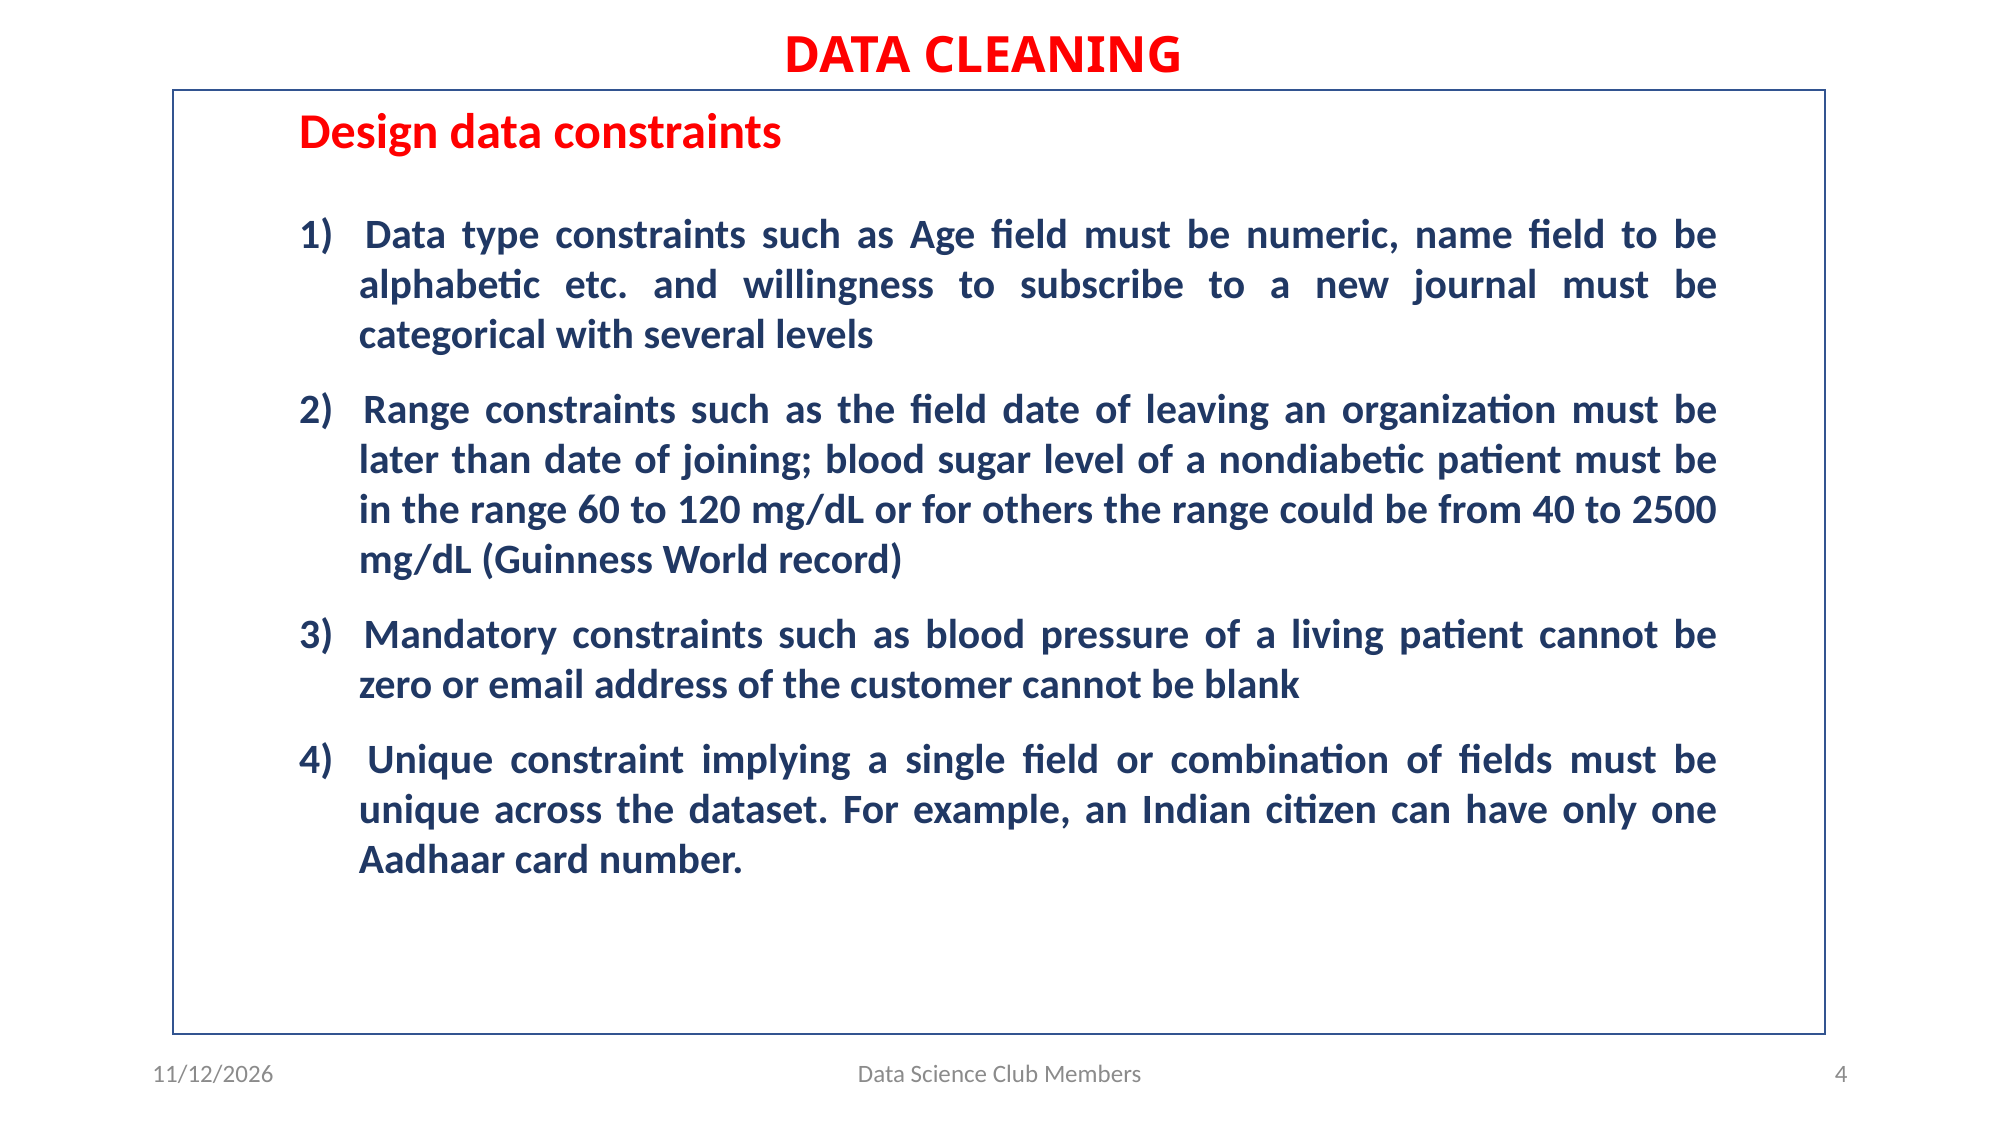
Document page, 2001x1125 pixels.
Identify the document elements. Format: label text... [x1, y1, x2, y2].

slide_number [137, 1042, 588, 1103]
slide_number 4 [1412, 1042, 1863, 1103]
text_box 1) Data type constraints such as Age field must be numeric, name field to be alphabetic etc. and willingness to subscribe to a new journal must be categorical with several levels 2) Range constraints such as the field date of leaving an organization must be later than date of joining; blood sugar level of a nondiabetic patient must be in the range 60 to 120 mg/dL or for others the range could be from 40 to 2500 mg/dL (Guinness World record) 3) Mandatory constraints such as blood pressure of a living patient cannot be zero or email address of the customer cannot be blank 4) Unique constraint implying a single field or combination of fields must be unique across the dataset. For example, an Indian citizen can have only one Aadhaar card number. [284, 199, 1734, 890]
text_box [172, 89, 1826, 1035]
footer Data Science Club Members [662, 1042, 1338, 1103]
title DATA CLEANING [233, 16, 1734, 89]
